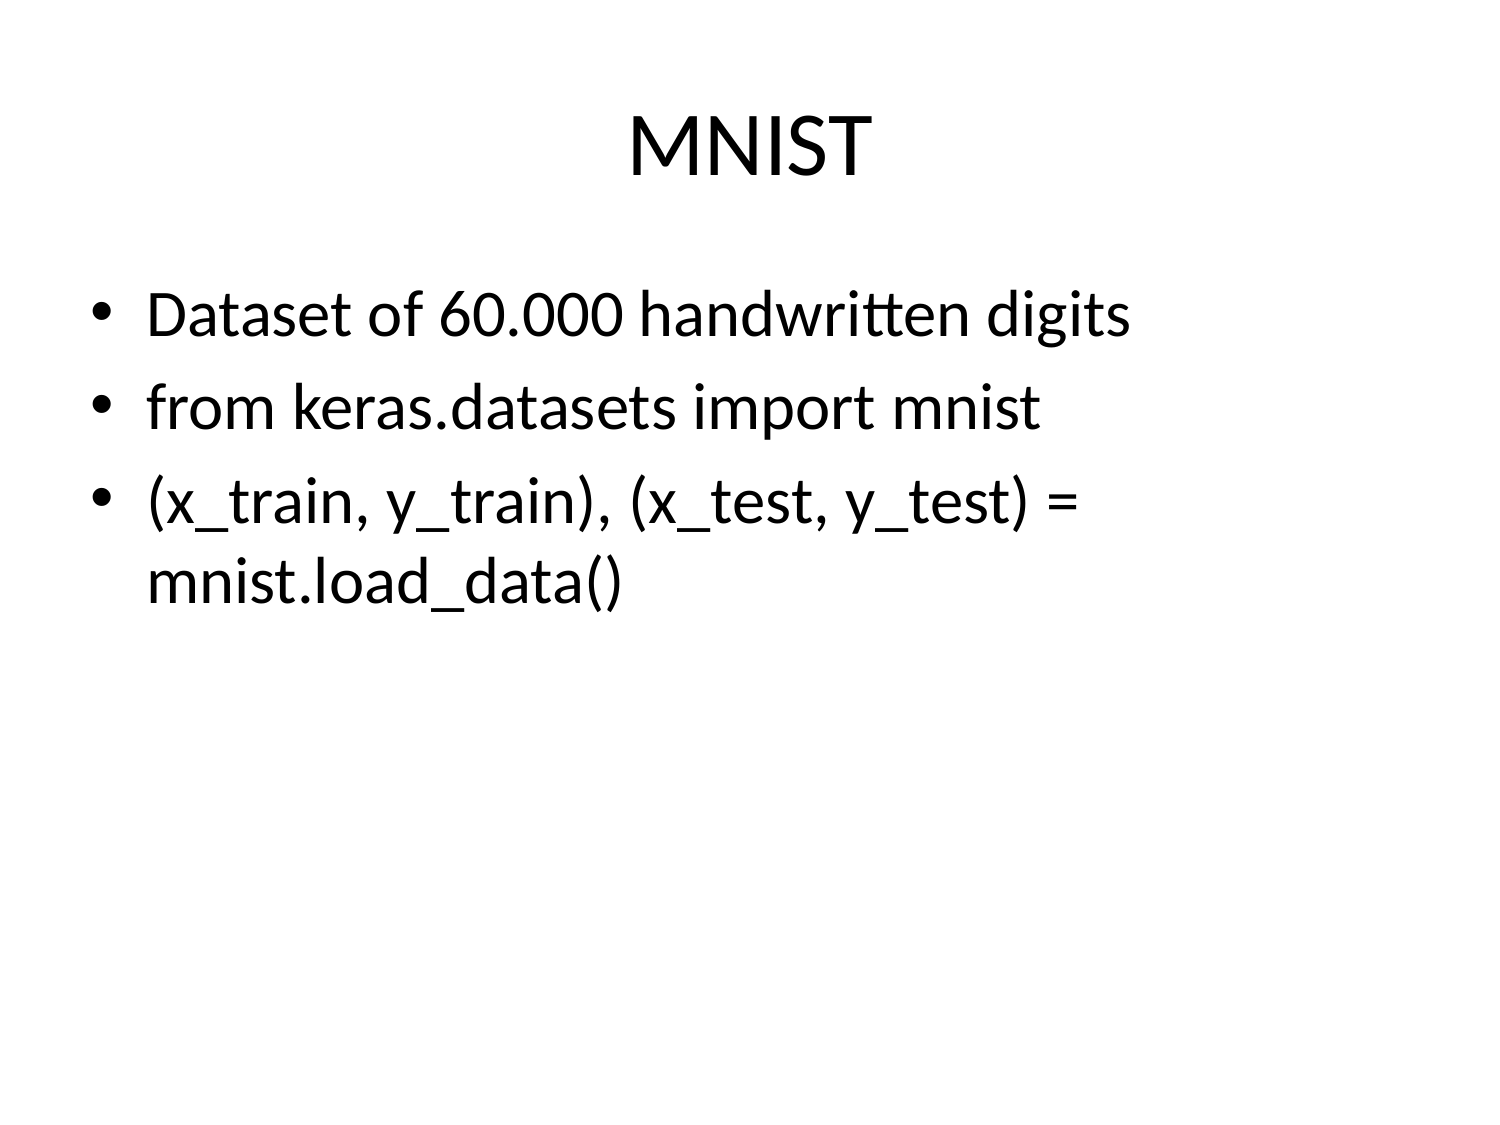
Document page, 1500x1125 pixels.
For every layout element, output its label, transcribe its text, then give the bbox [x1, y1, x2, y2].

list Dataset of 60.000 handwritten digits from keras.datasets import mnist (x_train, y_train), (x_test, y_test) = mnist.load_data() [75, 262, 1425, 1005]
title MNIST [75, 45, 1425, 233]
